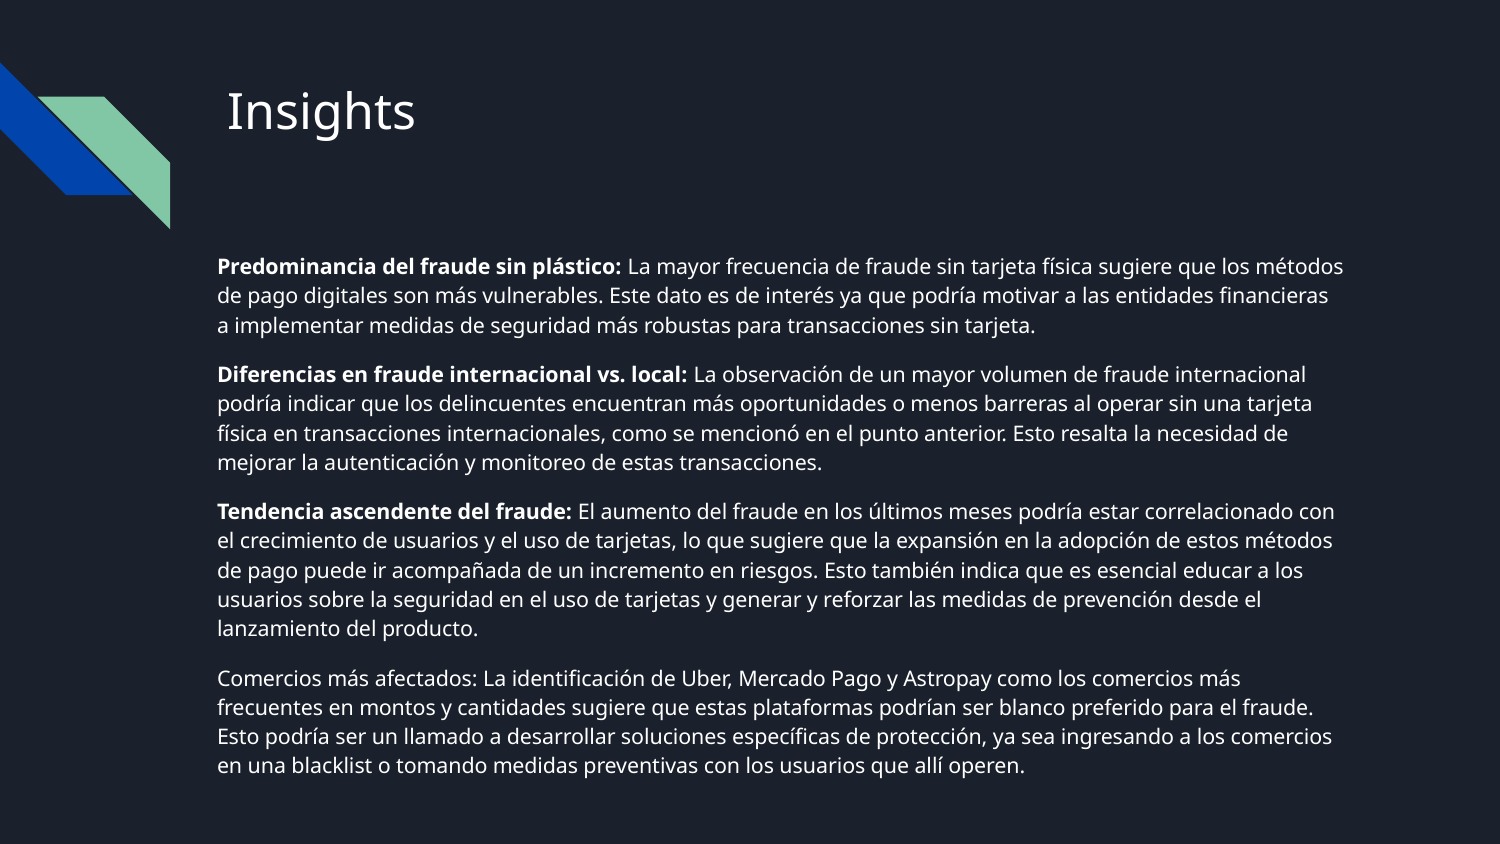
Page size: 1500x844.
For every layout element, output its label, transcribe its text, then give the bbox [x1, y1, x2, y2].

title Insights [212, 64, 1368, 215]
list Predominancia del fraude sin plástico: La mayor frecuencia de fraude sin tarjeta física sugiere que los métodos de pago digitales son más vulnerables. Este dato es de interés ya que podría motivar a las entidades financieras a implementar medidas de seguridad más robustas para transacciones sin tarjeta. Diferencias en fraude internacional vs. local: La observación de un mayor volumen de fraude internacional podría indicar que los delincuentes encuentran más oportunidades o menos barreras al operar sin una tarjeta física en transacciones internacionales, como se mencionó en el punto anterior. Esto resalta la necesidad de mejorar la autenticación y monitoreo de estas transacciones. Tendencia ascendente del fraude: El aumento del fraude en los últimos meses podría estar correlacionado con el crecimiento de usuarios y el uso de tarjetas, lo que sugiere que la expansión en la adopción de estos métodos de pago puede ir acompañada de un incremento en riesgos. Esto también indica que es esencial educar a los usuarios sobre la seguridad en el uso de tarjetas y generar y reforzar las medidas de prevención desde el lanzamiento del producto. Comercios más afectados: La identificación de Uber, Mercado Pago y Astropay como los comercios más frecuentes en montos y cantidades sugiere que estas plataformas podrían ser blanco preferido para el fraude. Esto podría ser un llamado a desarrollar soluciones específicas de protección, ya sea ingresando a los comercios en una blacklist o tomando medidas preventivas con los usuarios que allí operen. [202, 234, 1363, 794]
